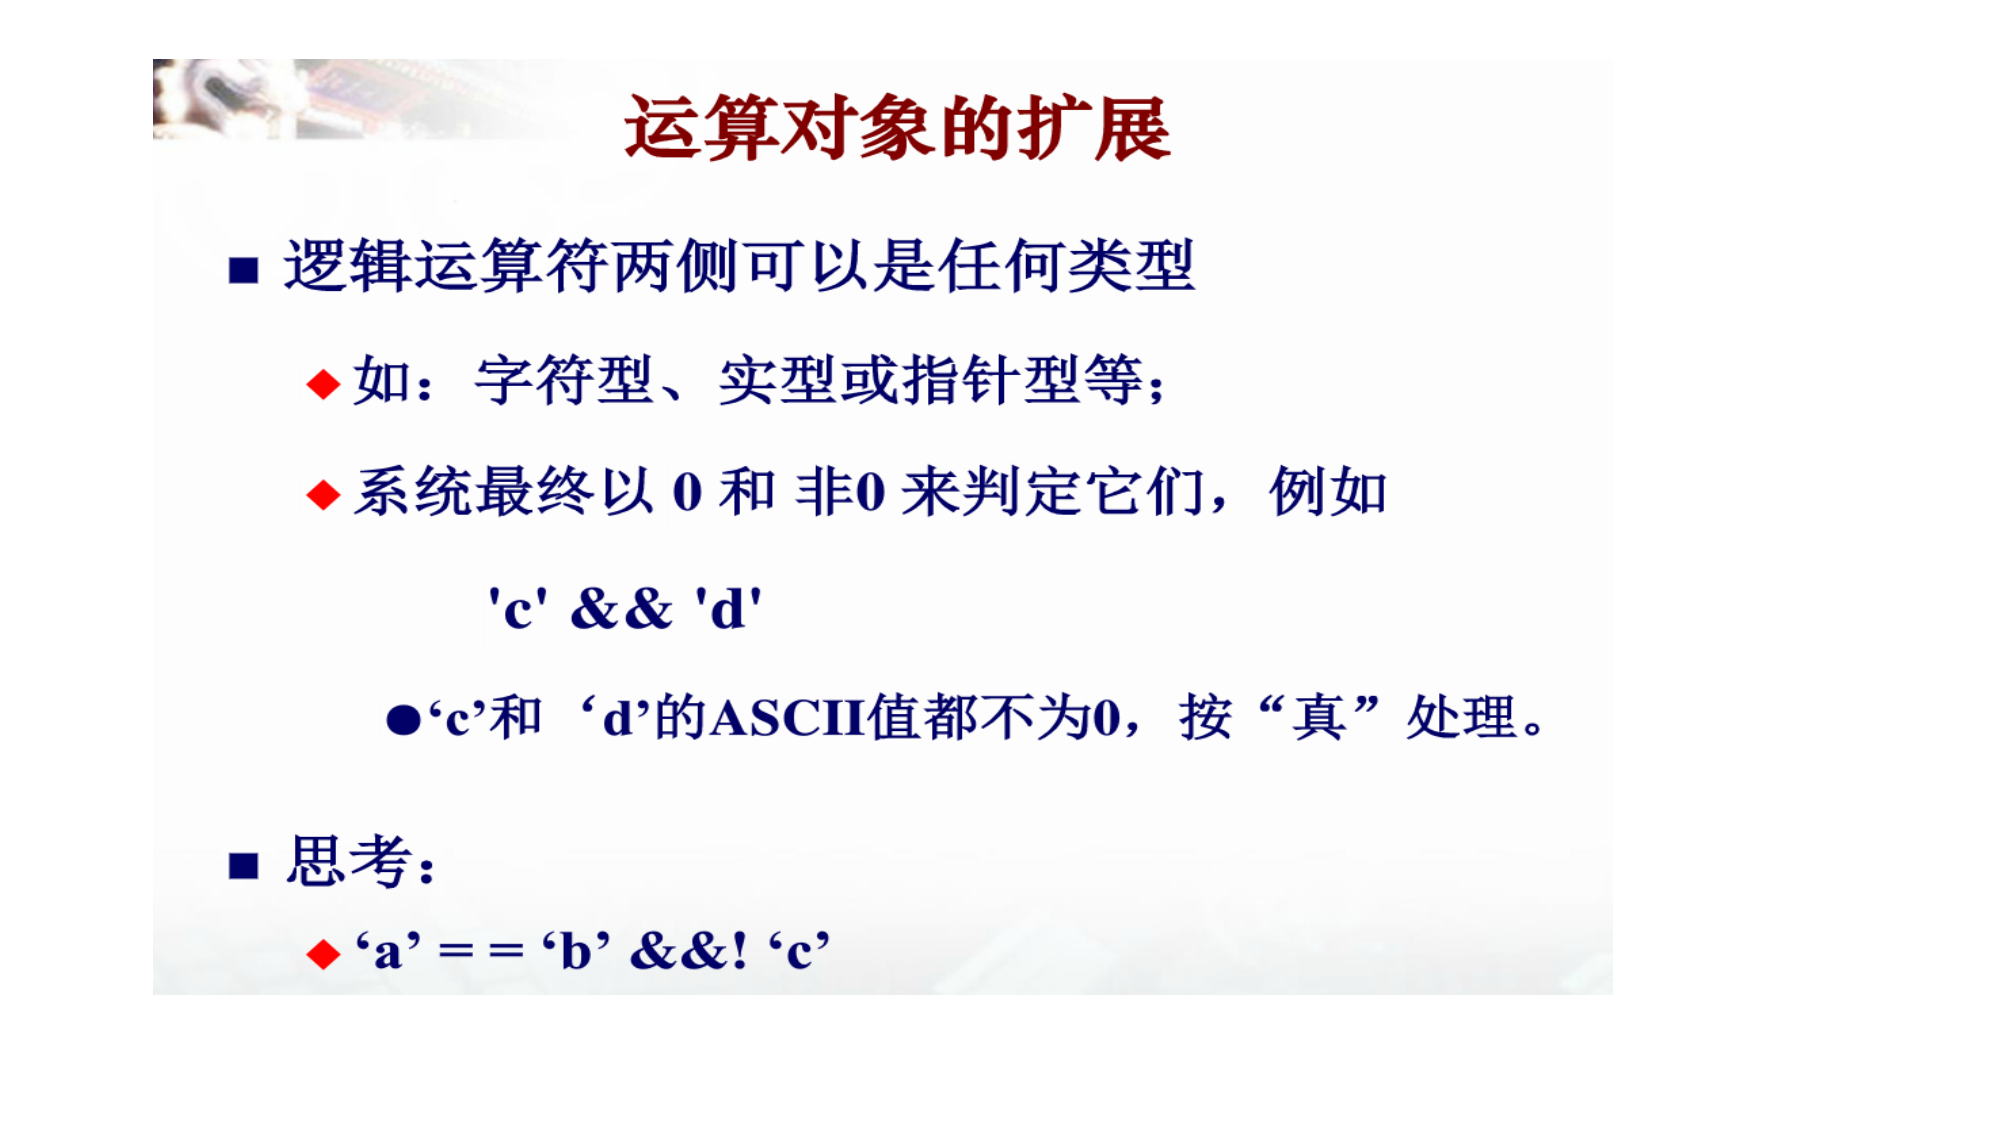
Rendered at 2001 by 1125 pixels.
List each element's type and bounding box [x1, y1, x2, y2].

list [152, 59, 1613, 995]
